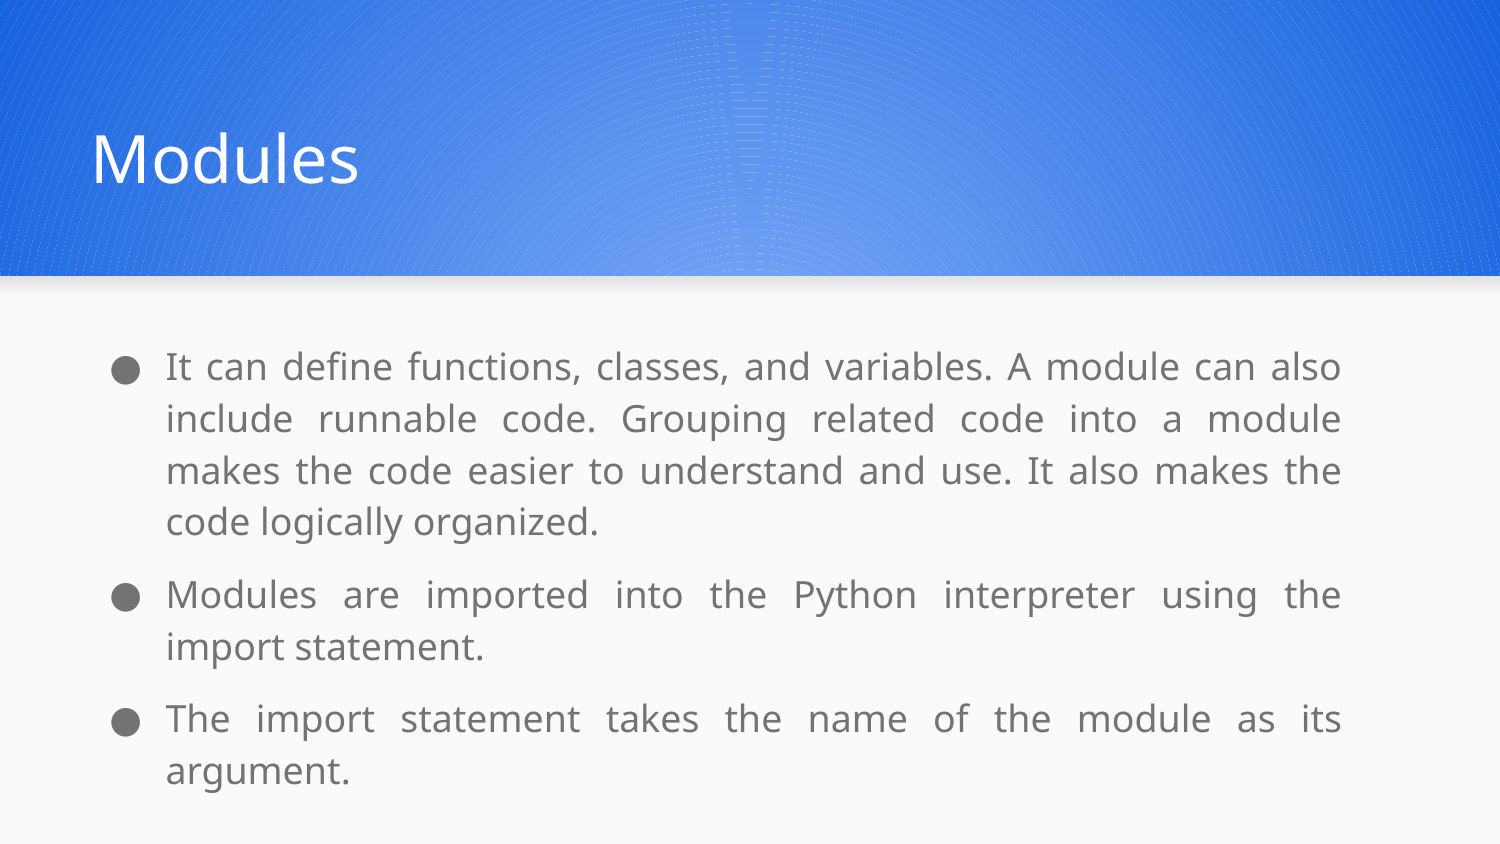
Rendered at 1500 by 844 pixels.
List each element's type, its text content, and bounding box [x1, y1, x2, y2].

list It can define functions, classes, and variables. A module can also include runnable code. Grouping related code into a module makes the code easier to understand and use. It also makes the code logically organized. Modules are imported into the Python interpreter using the import statement. The import statement takes the name of the module as its argument. [75, 321, 1359, 767]
title Modules [75, 85, 1425, 212]
